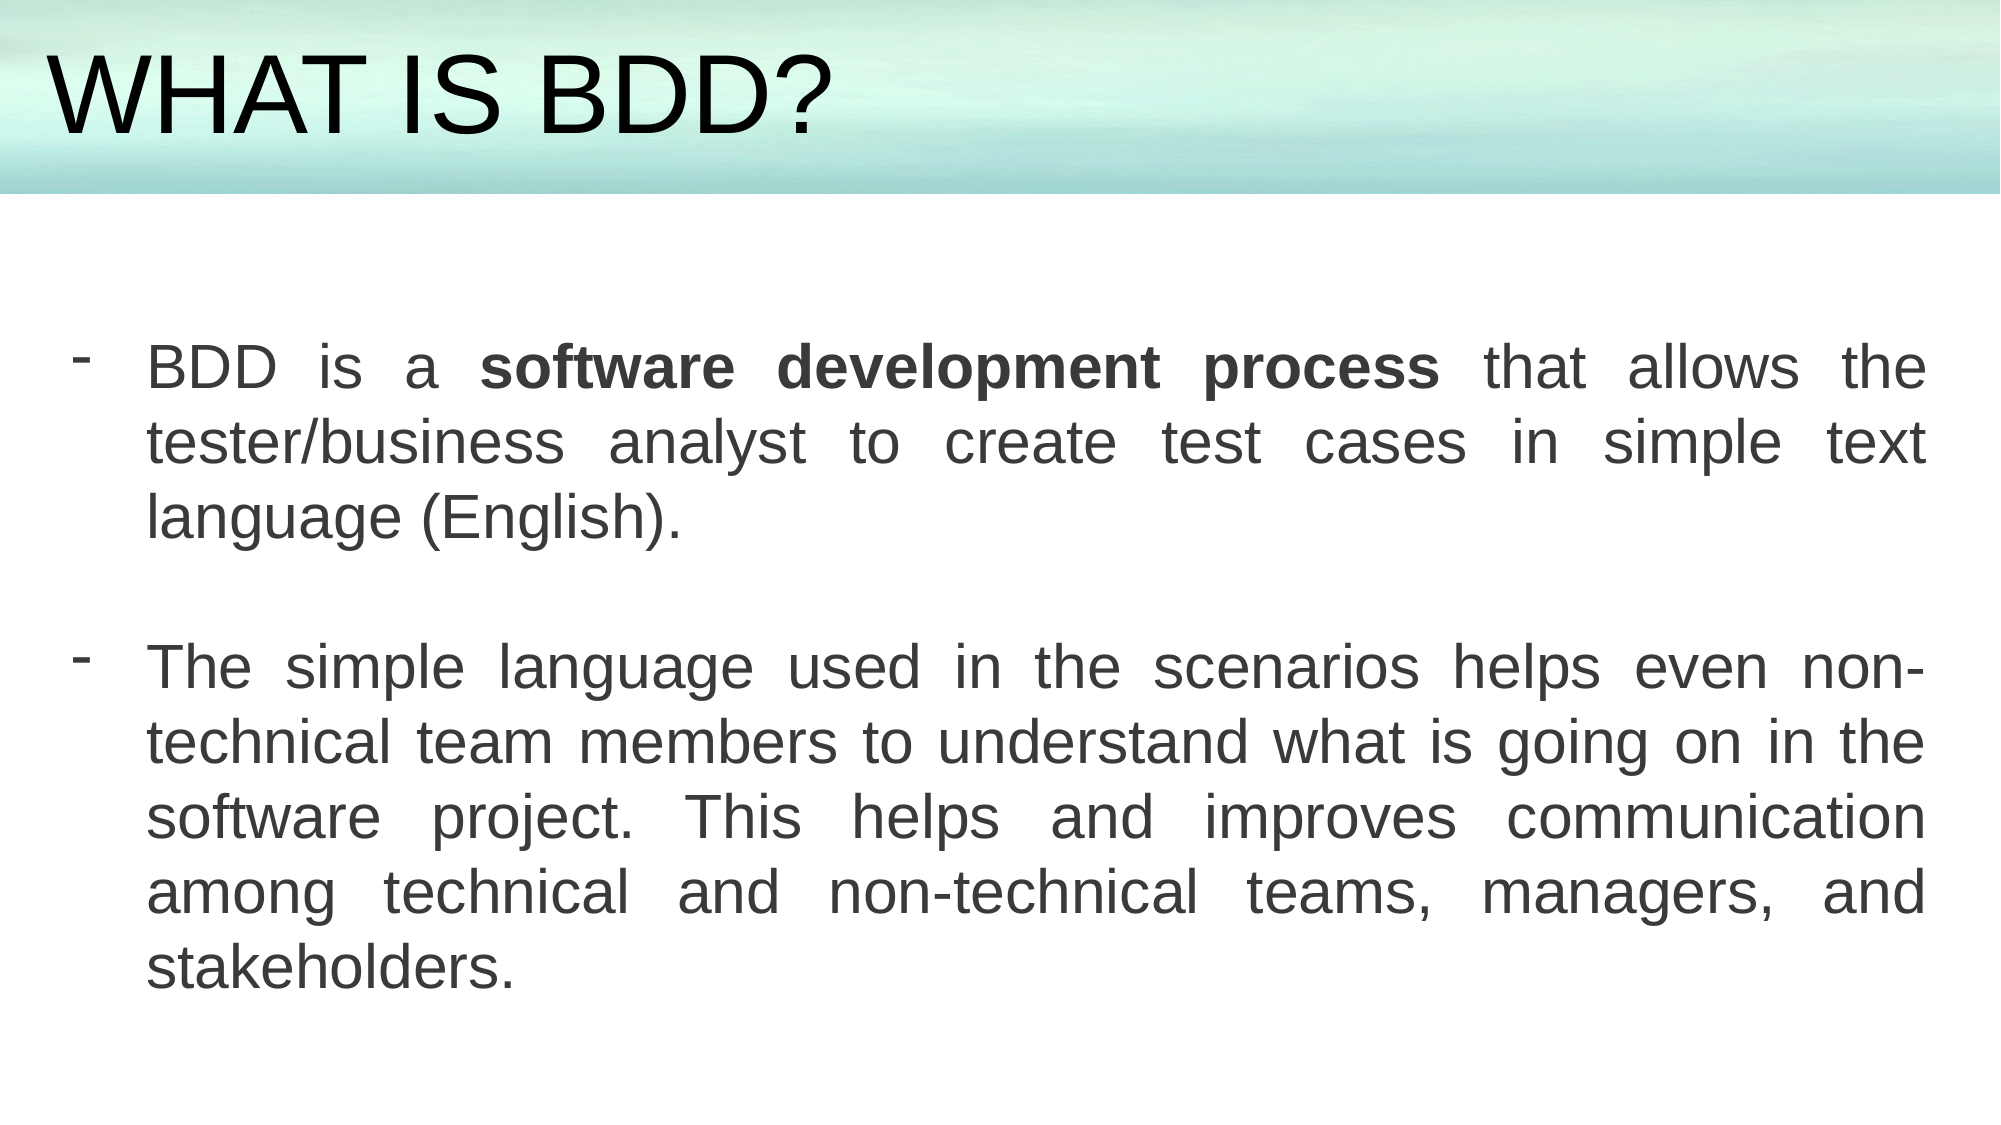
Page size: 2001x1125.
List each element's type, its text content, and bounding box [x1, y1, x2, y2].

text_box BDD is a software development process that allows the tester/business analyst to create test cases in simple text language (English). The simple language used in the scenarios helps even non-technical team members to understand what is going on in the software project. This helps and improves communication among technical and non-technical teams, managers, and stakeholders. [56, 318, 1944, 1008]
picture [0, 0, 2000, 194]
